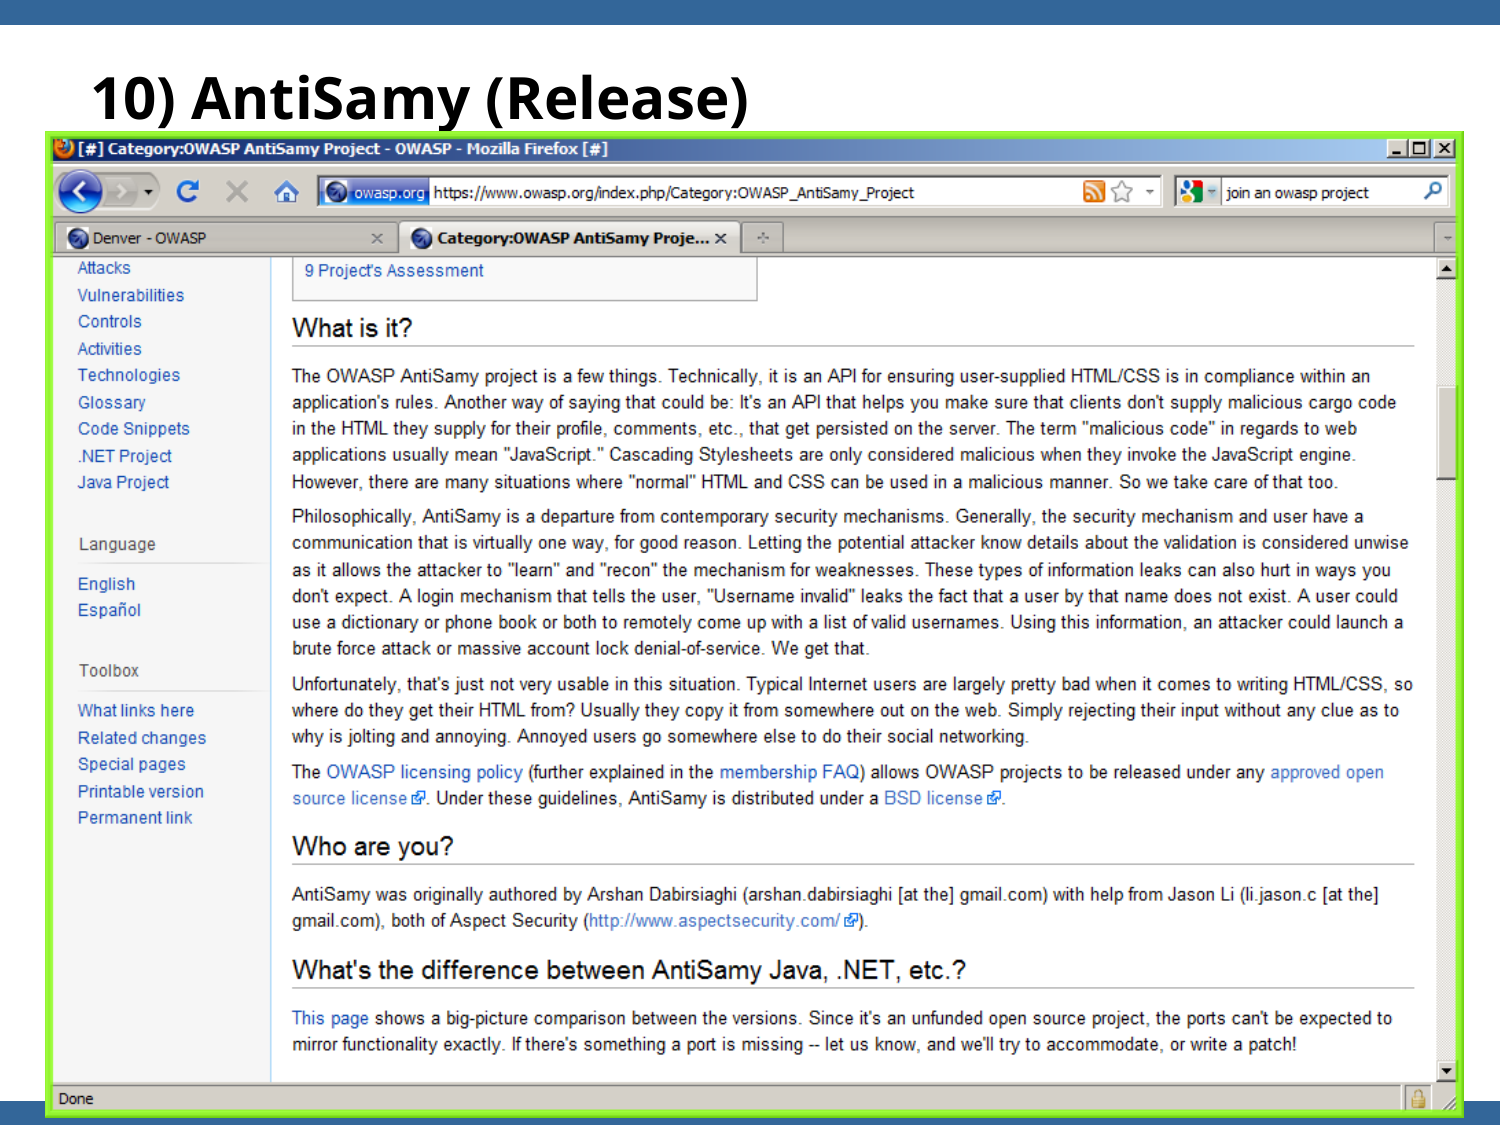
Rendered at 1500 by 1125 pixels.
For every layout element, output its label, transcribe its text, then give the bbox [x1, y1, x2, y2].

title 10) AntiSamy (Release) [74, 30, 1426, 129]
picture [44, 131, 1465, 1118]
